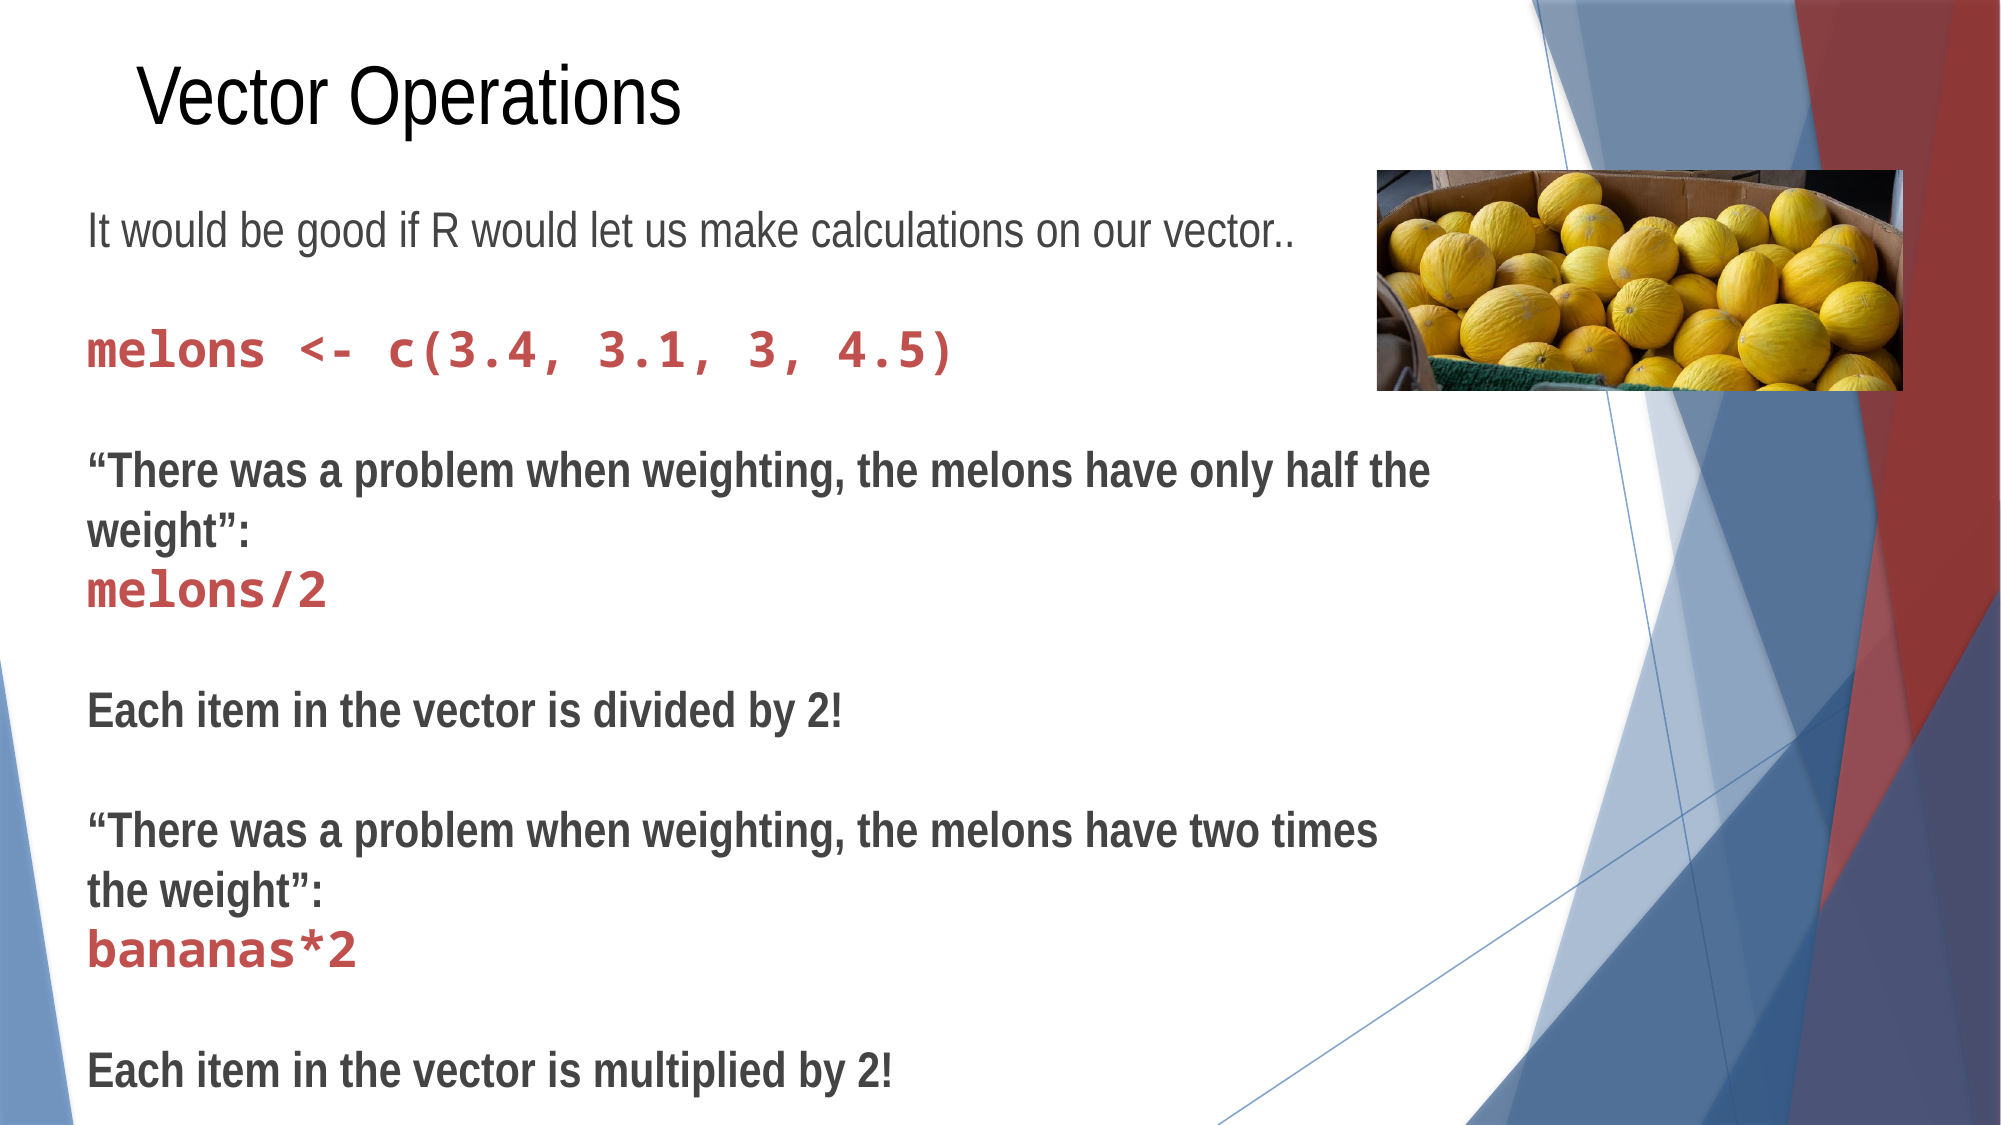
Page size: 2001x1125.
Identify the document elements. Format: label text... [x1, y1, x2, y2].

text_box Vector Operations [121, 33, 699, 149]
picture [1376, 169, 1904, 392]
text_box It would be good if R would let us make calculations on our vector.. melons <- c(3.4, 3.1, 3, 4.5) “There was a problem when weighting, the melons have only half the weight”: melons/2 Each item in the vector is divided by 2! “There was a problem when weighting, the melons have two times the weight”: bananas*2 Each item in the vector is multiplied by 2! [72, 189, 1462, 1125]
